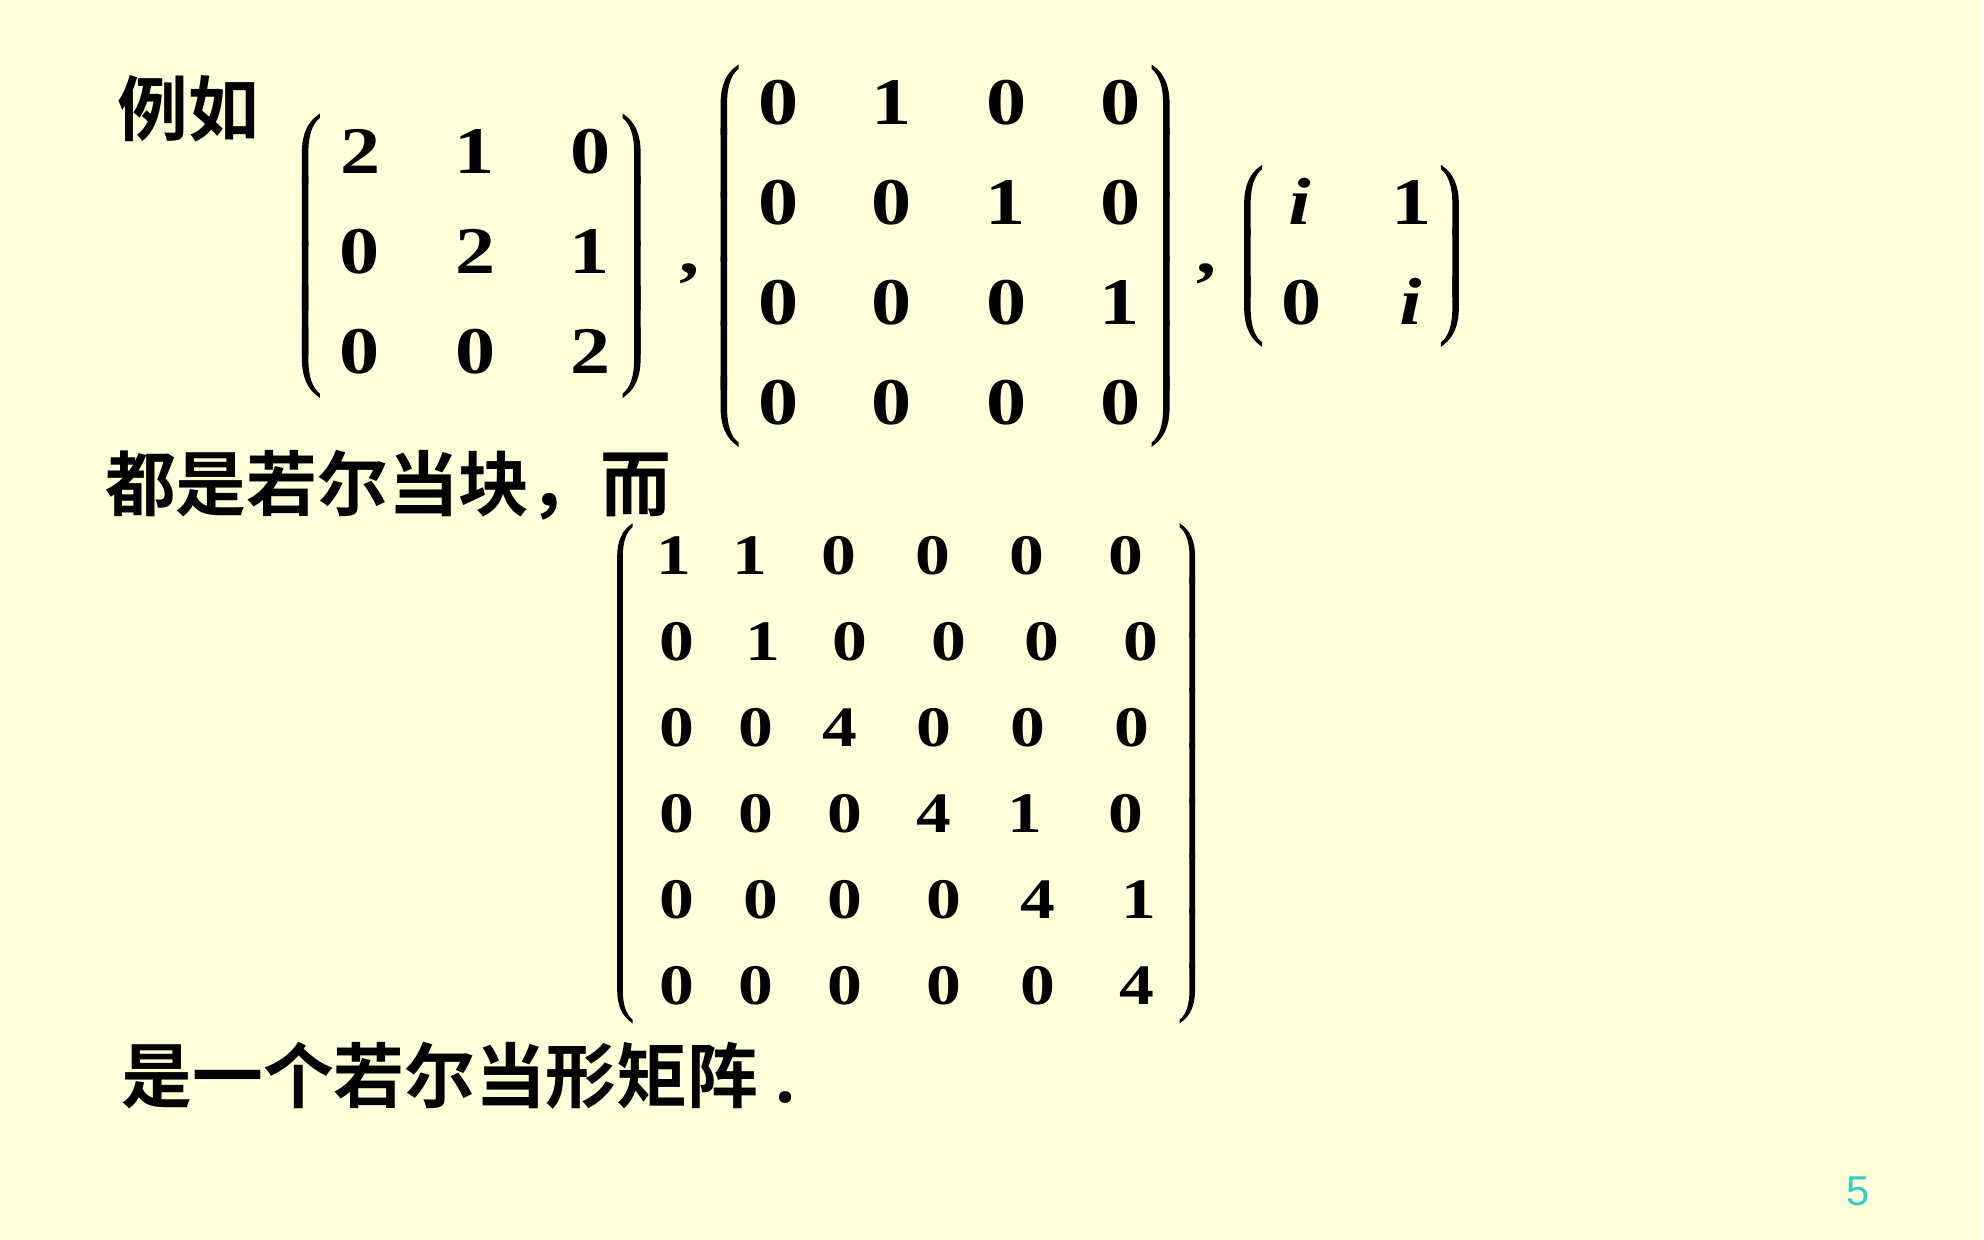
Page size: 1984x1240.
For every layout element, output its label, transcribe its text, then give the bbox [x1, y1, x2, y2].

text_box 都是若尔当块，而 [86, 430, 690, 534]
title 例如 [99, 49, 1885, 166]
text_box 是一个若尔当形矩阵. [103, 1022, 815, 1127]
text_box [605, 513, 1213, 1031]
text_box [288, 53, 1481, 455]
